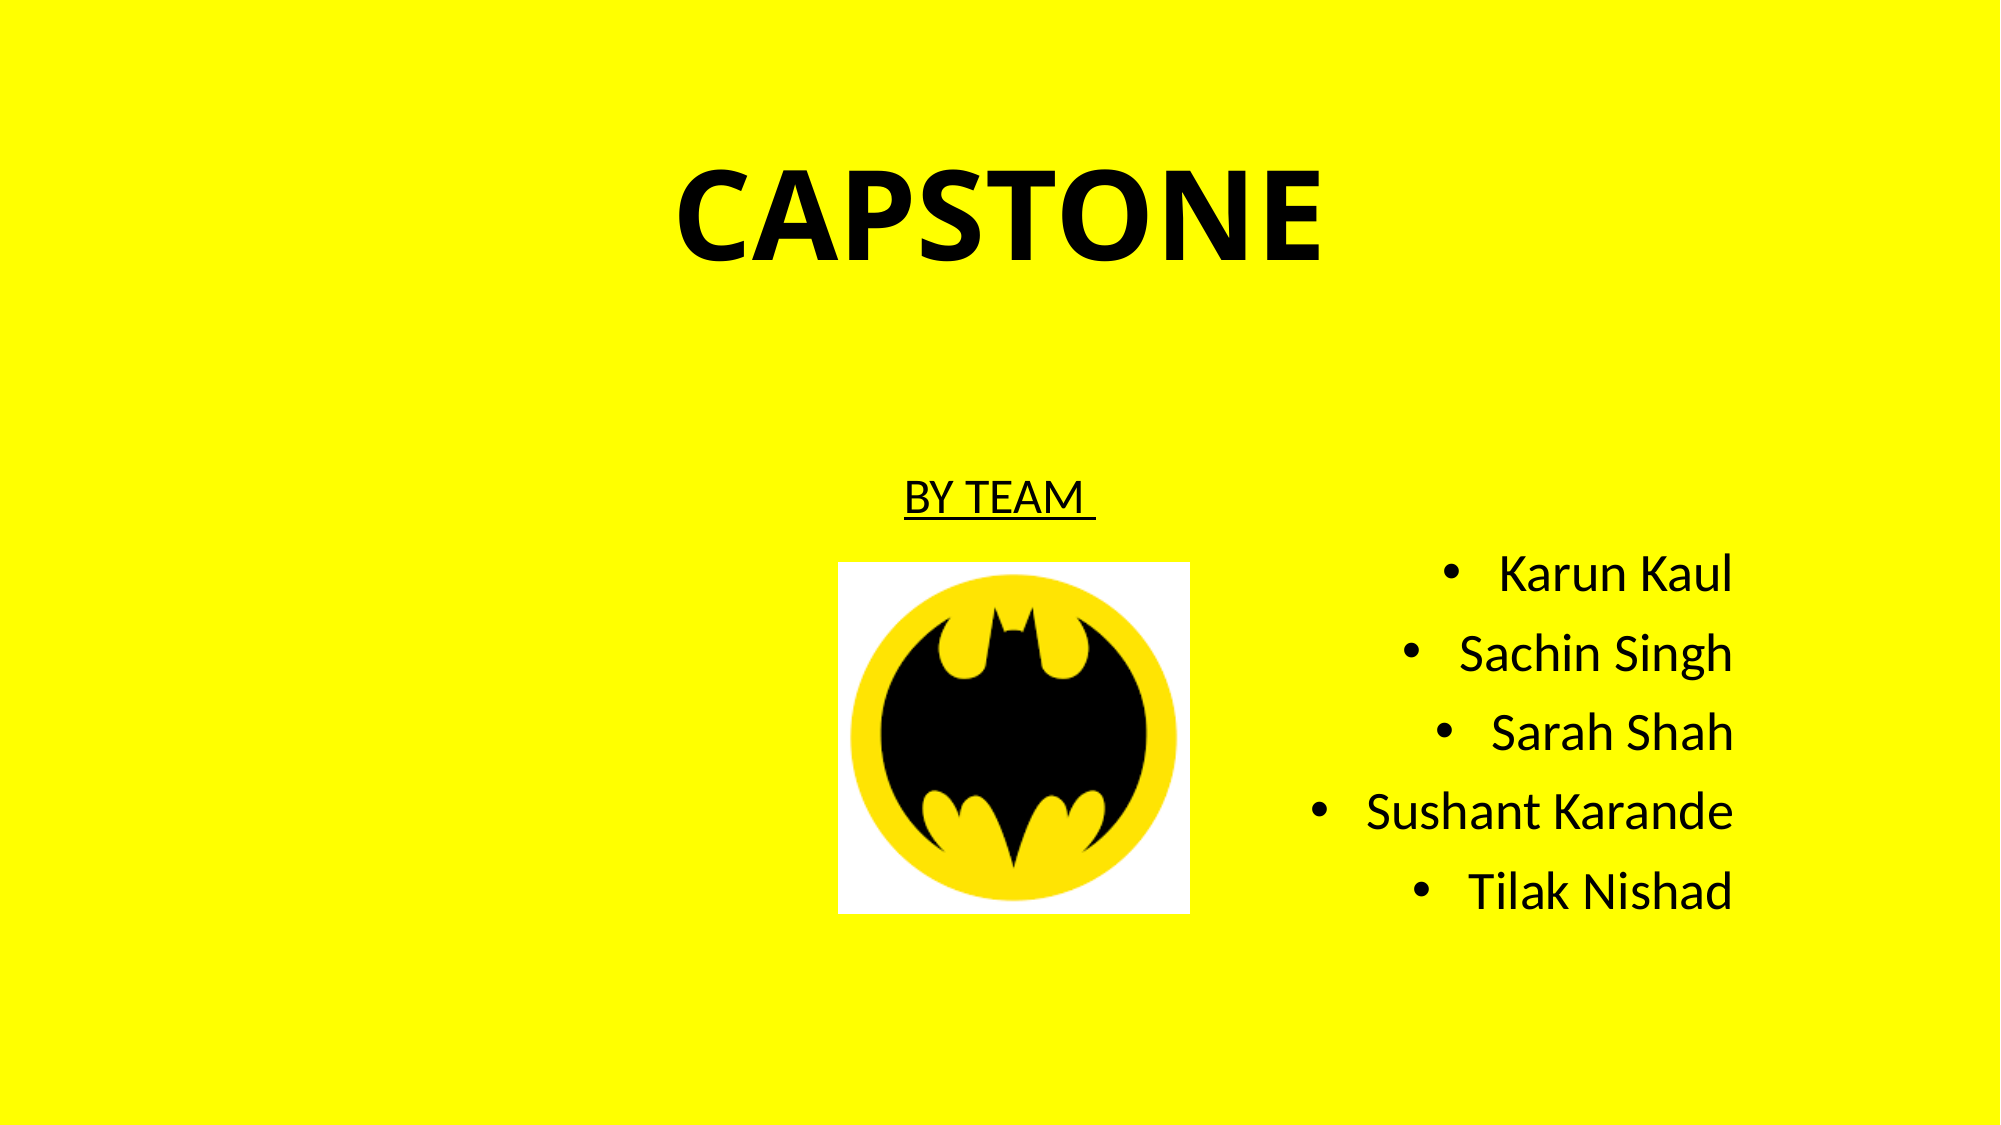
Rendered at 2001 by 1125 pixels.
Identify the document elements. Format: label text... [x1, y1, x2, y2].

subtitle BY TEAM Karun Kaul Sachin Singh Sarah Shah Sushant Karande Tilak Nishad [249, 462, 1750, 1047]
title CAPSTONE [249, 52, 1750, 445]
picture [838, 562, 1190, 915]
